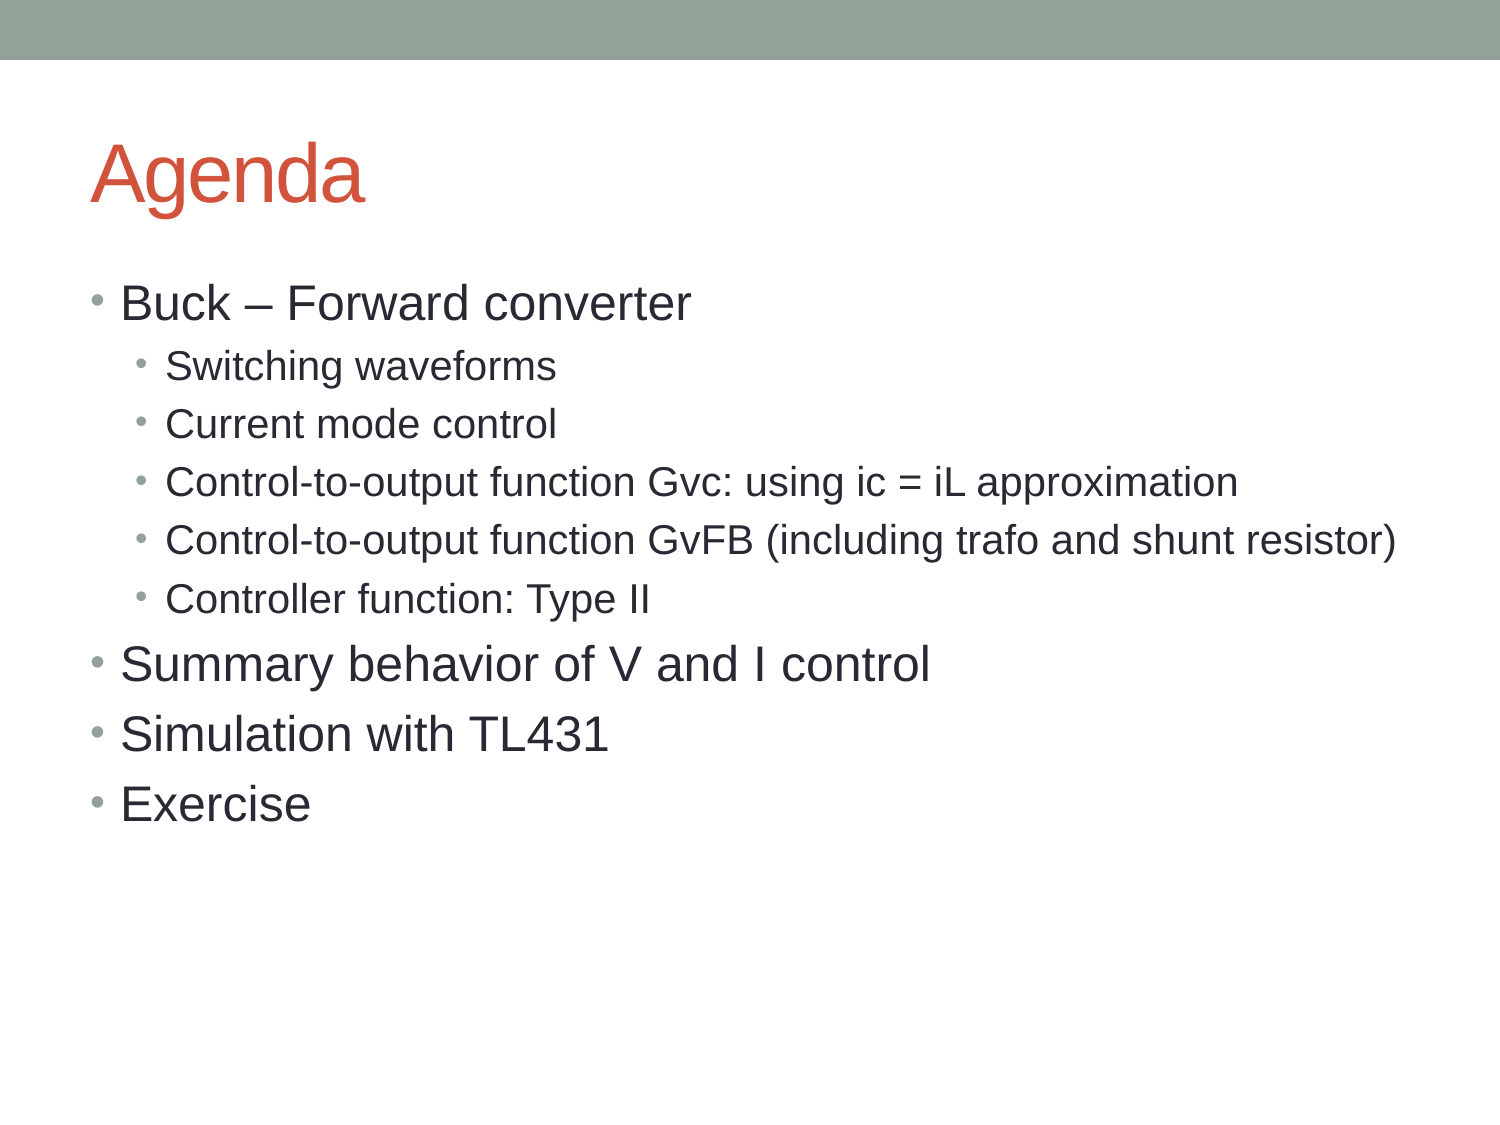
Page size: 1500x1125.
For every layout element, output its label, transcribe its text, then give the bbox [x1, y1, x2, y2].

title Agenda [75, 87, 1425, 250]
list Buck – Forward converter Switching waveforms Current mode control Control-to-output function Gvc: using ic = iL approximation Control-to-output function GvFB (including trafo and shunt resistor) Controller function: Type II Summary behavior of V and I control Simulation with TL431 Exercise [75, 262, 1425, 1063]
